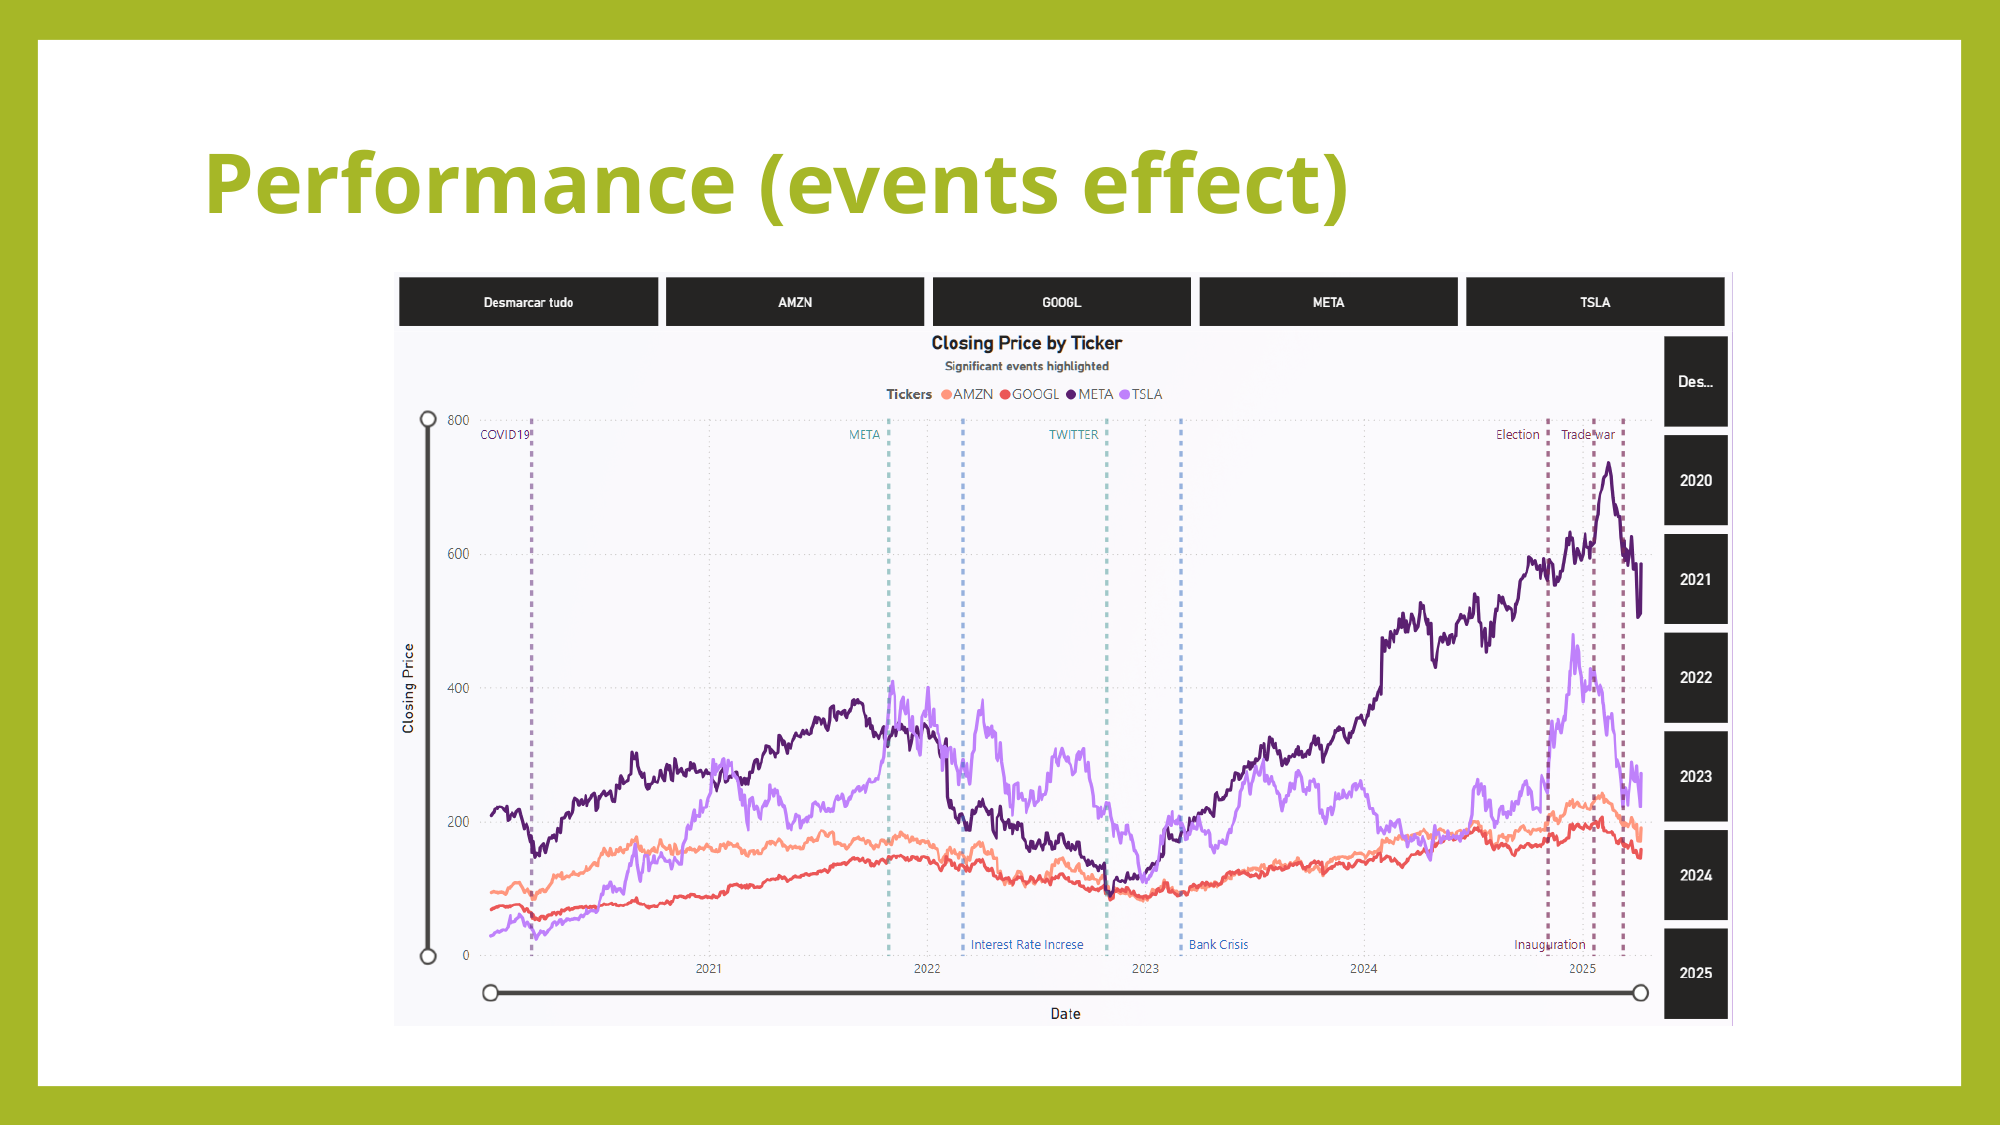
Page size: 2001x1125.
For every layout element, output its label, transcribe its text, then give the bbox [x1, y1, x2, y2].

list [393, 272, 1734, 1026]
title Performance (events effect) [187, 45, 1808, 239]
